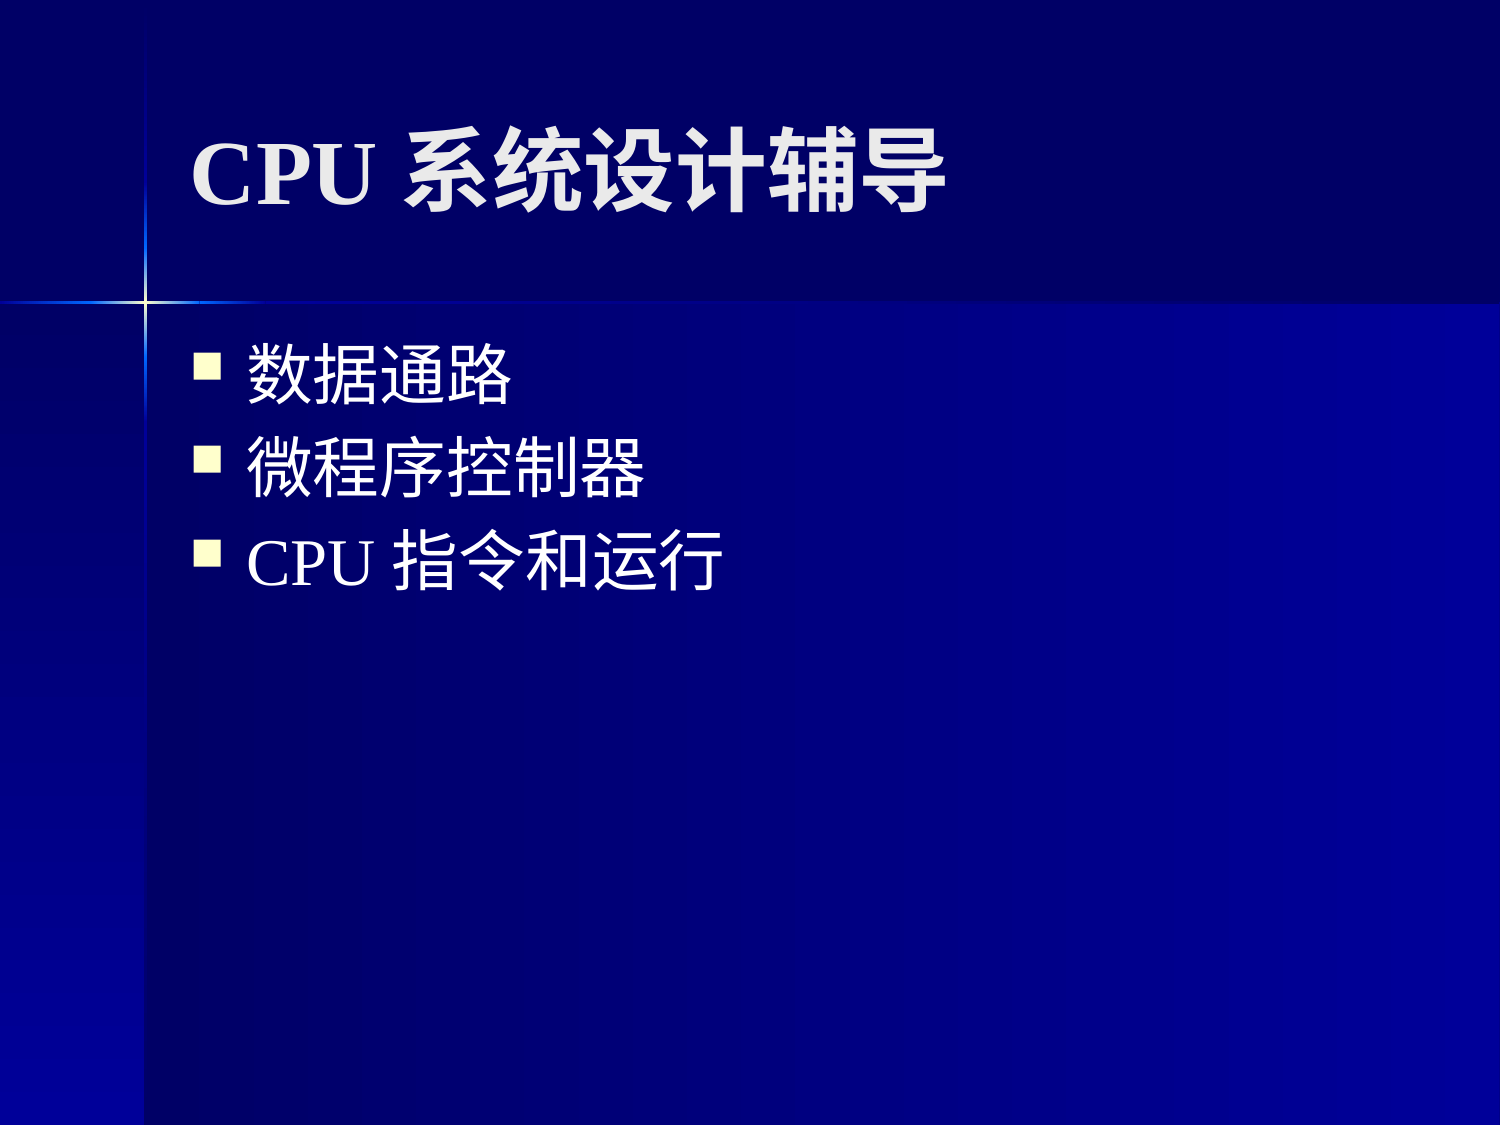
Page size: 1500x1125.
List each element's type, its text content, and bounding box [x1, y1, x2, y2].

list 数据通路 微程序控制器 CPU指令和运行 [174, 324, 1413, 1001]
title CPU系统设计辅导 [174, 49, 1413, 286]
